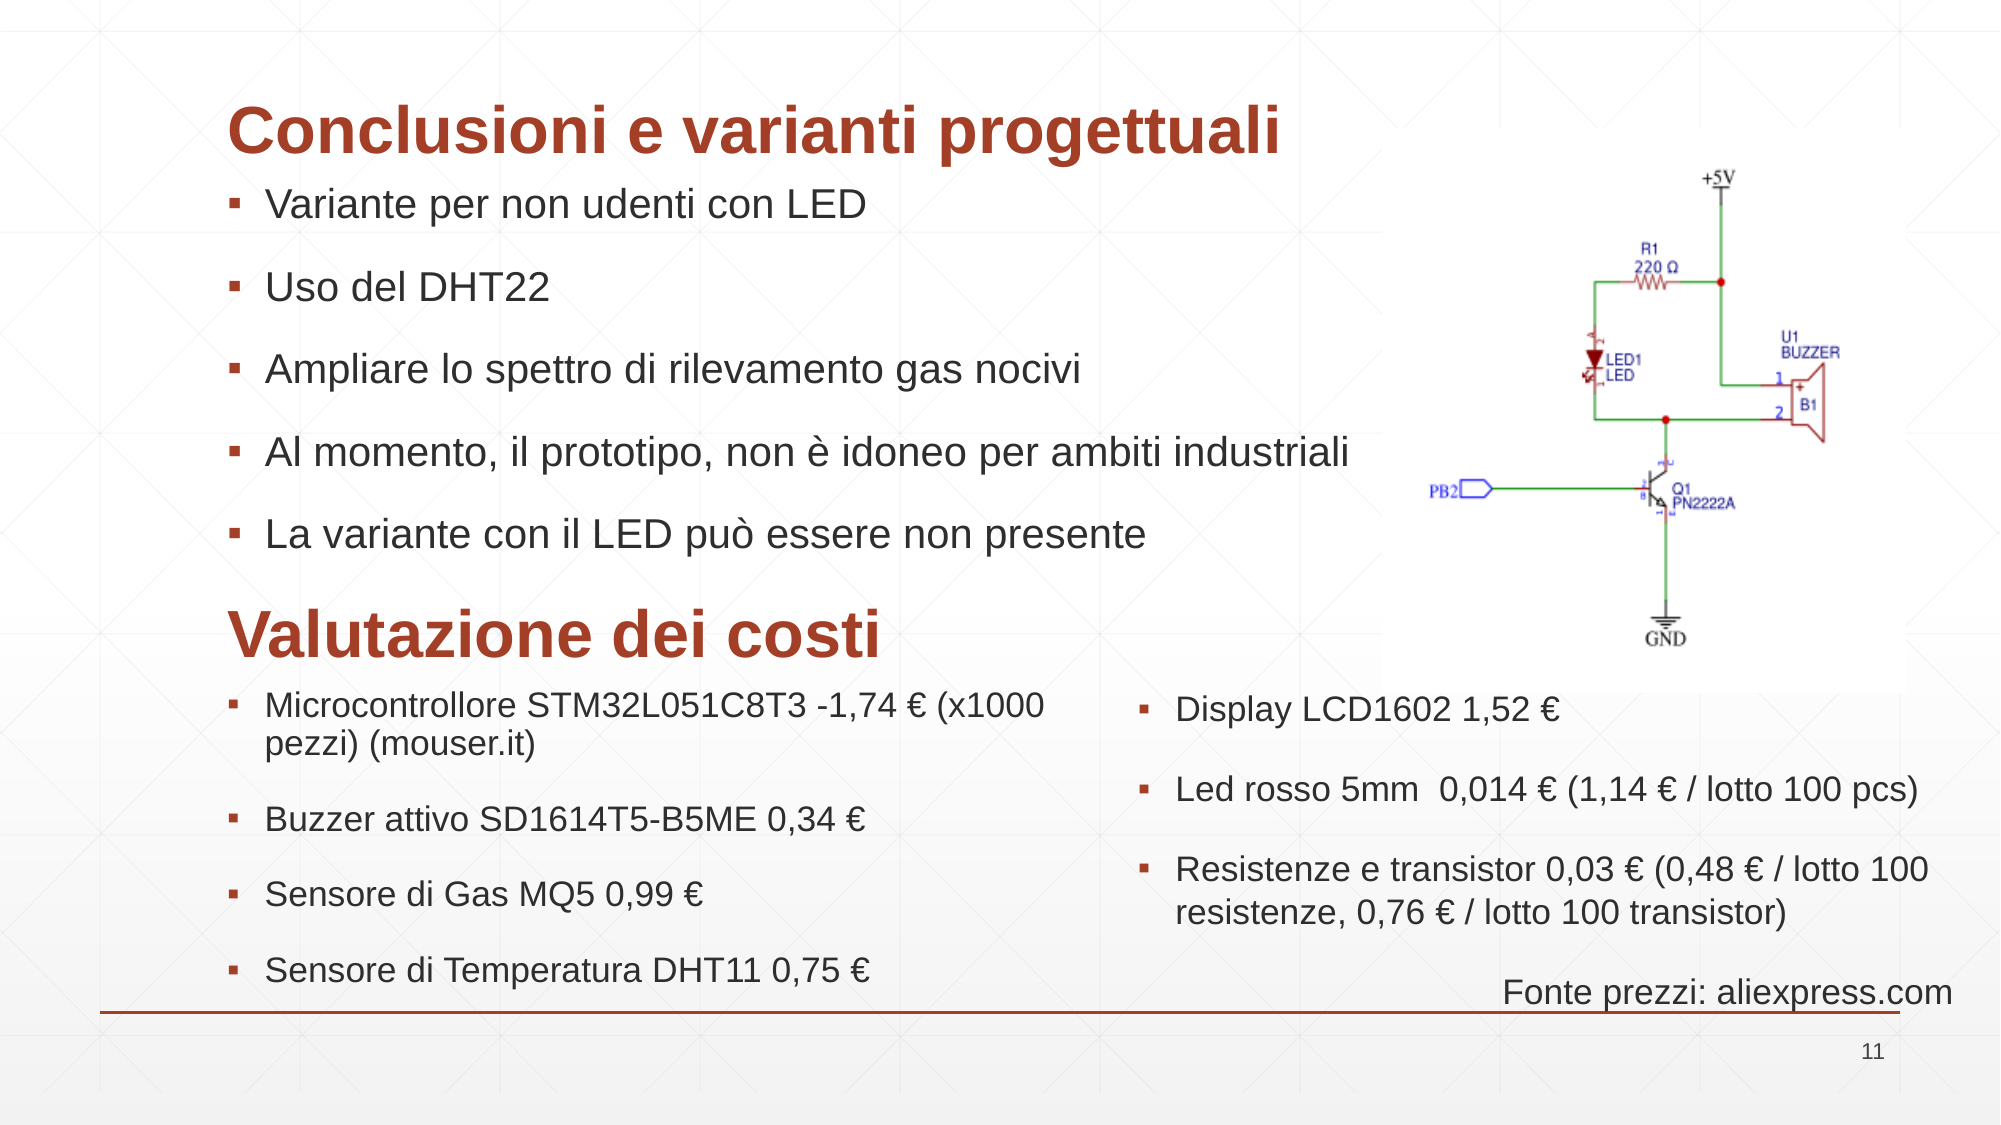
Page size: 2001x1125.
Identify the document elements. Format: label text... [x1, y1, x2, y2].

text_box Display LCD1602 1,52 € Led rosso 5mm 0,014 € (1,14 € / lotto 100 pcs) Resistenze e transistor 0,03 € (0,48 € / lotto 100 resistenze, 0,76 € / lotto 100 transistor) Fonte prezzi: aliexpress.com [1123, 679, 1969, 1019]
title Conclusioni e varianti progettuali [212, 82, 1788, 174]
text_box Valutazione dei costi [212, 583, 1382, 678]
slide_number 11 [1749, 1031, 1901, 1069]
picture [1382, 128, 1906, 693]
text_box Microcontrollore STM32L051C8T3 -1,74 € (x1000 pezzi) (mouser.it) Buzzer attivo SD1614T5-B5ME 0,34 € Sensore di Gas MQ5 0,99 € Sensore di Temperatura DHT11 0,75 € [212, 679, 1099, 1076]
list Variante per non udenti con LED Uso del DHT22 Ampliare lo spettro di rilevamento gas nocivi Al momento, il prototipo, non è idoneo per ambiti industriali La variante con il LED può essere non presente [212, 174, 1382, 583]
